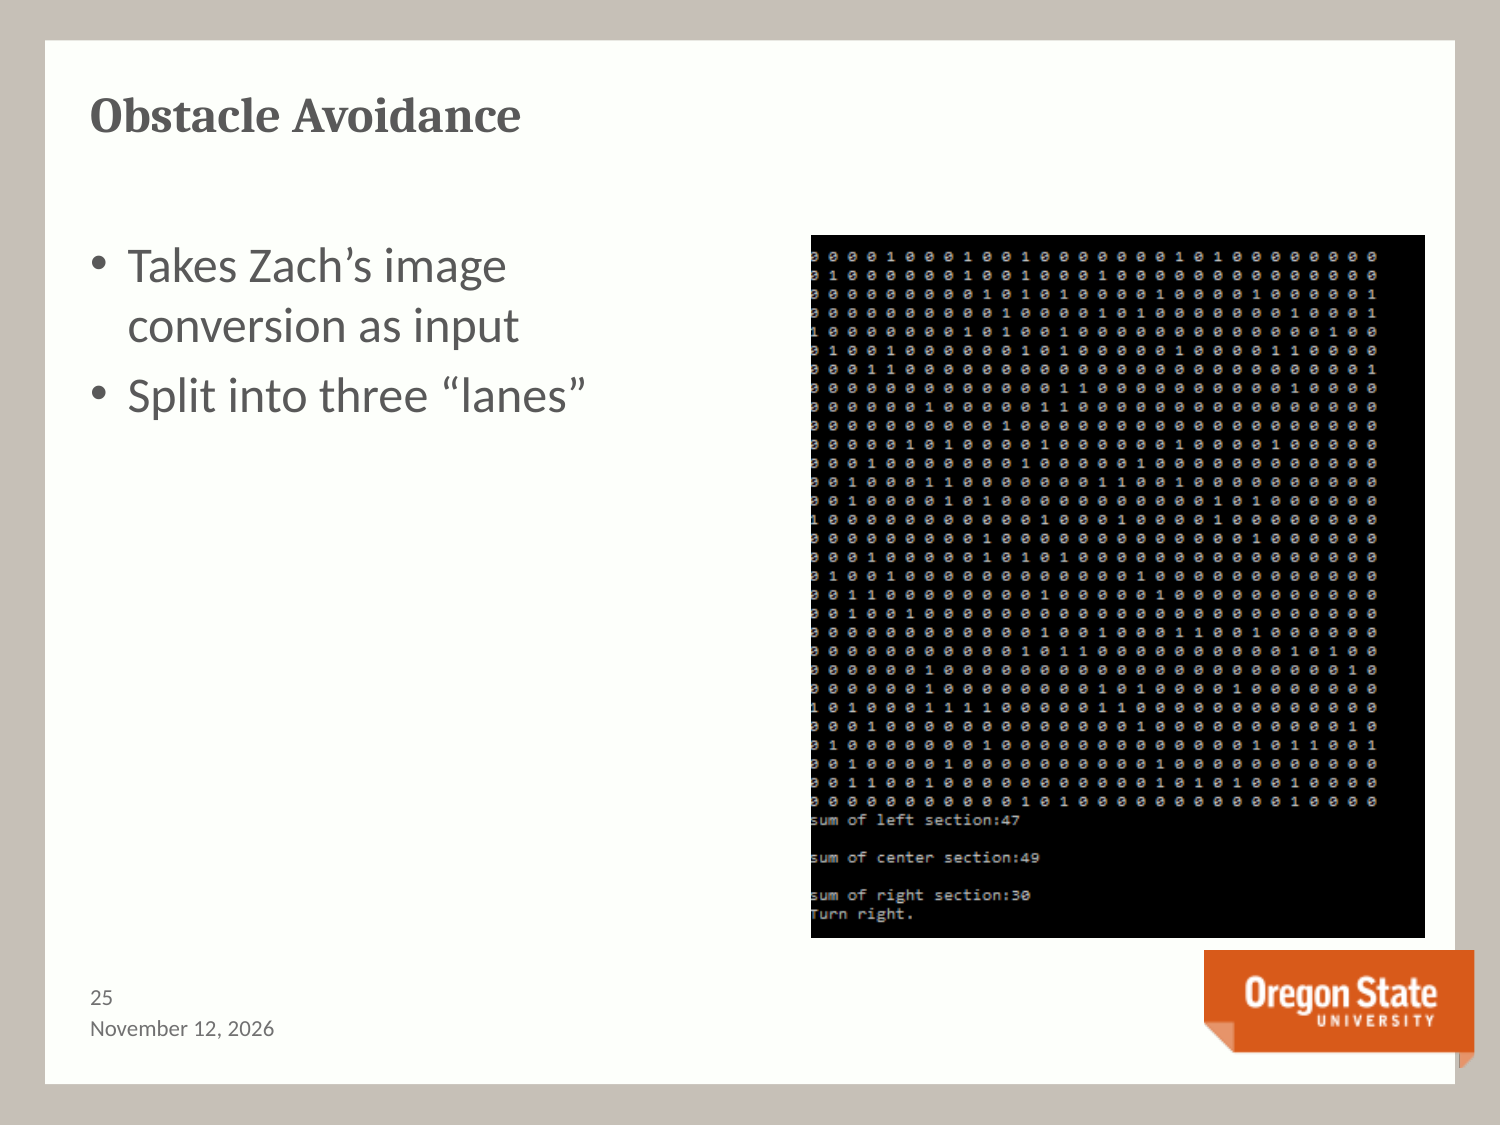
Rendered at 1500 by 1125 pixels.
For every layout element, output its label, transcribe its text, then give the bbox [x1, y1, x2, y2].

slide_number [75, 1012, 375, 1043]
title Obstacle Avoidance [75, 75, 1425, 188]
slide_number 24 [75, 982, 135, 1013]
picture [787, 224, 1426, 938]
list Takes Zach’s image conversion as input Split into three “lanes” [75, 224, 750, 938]
